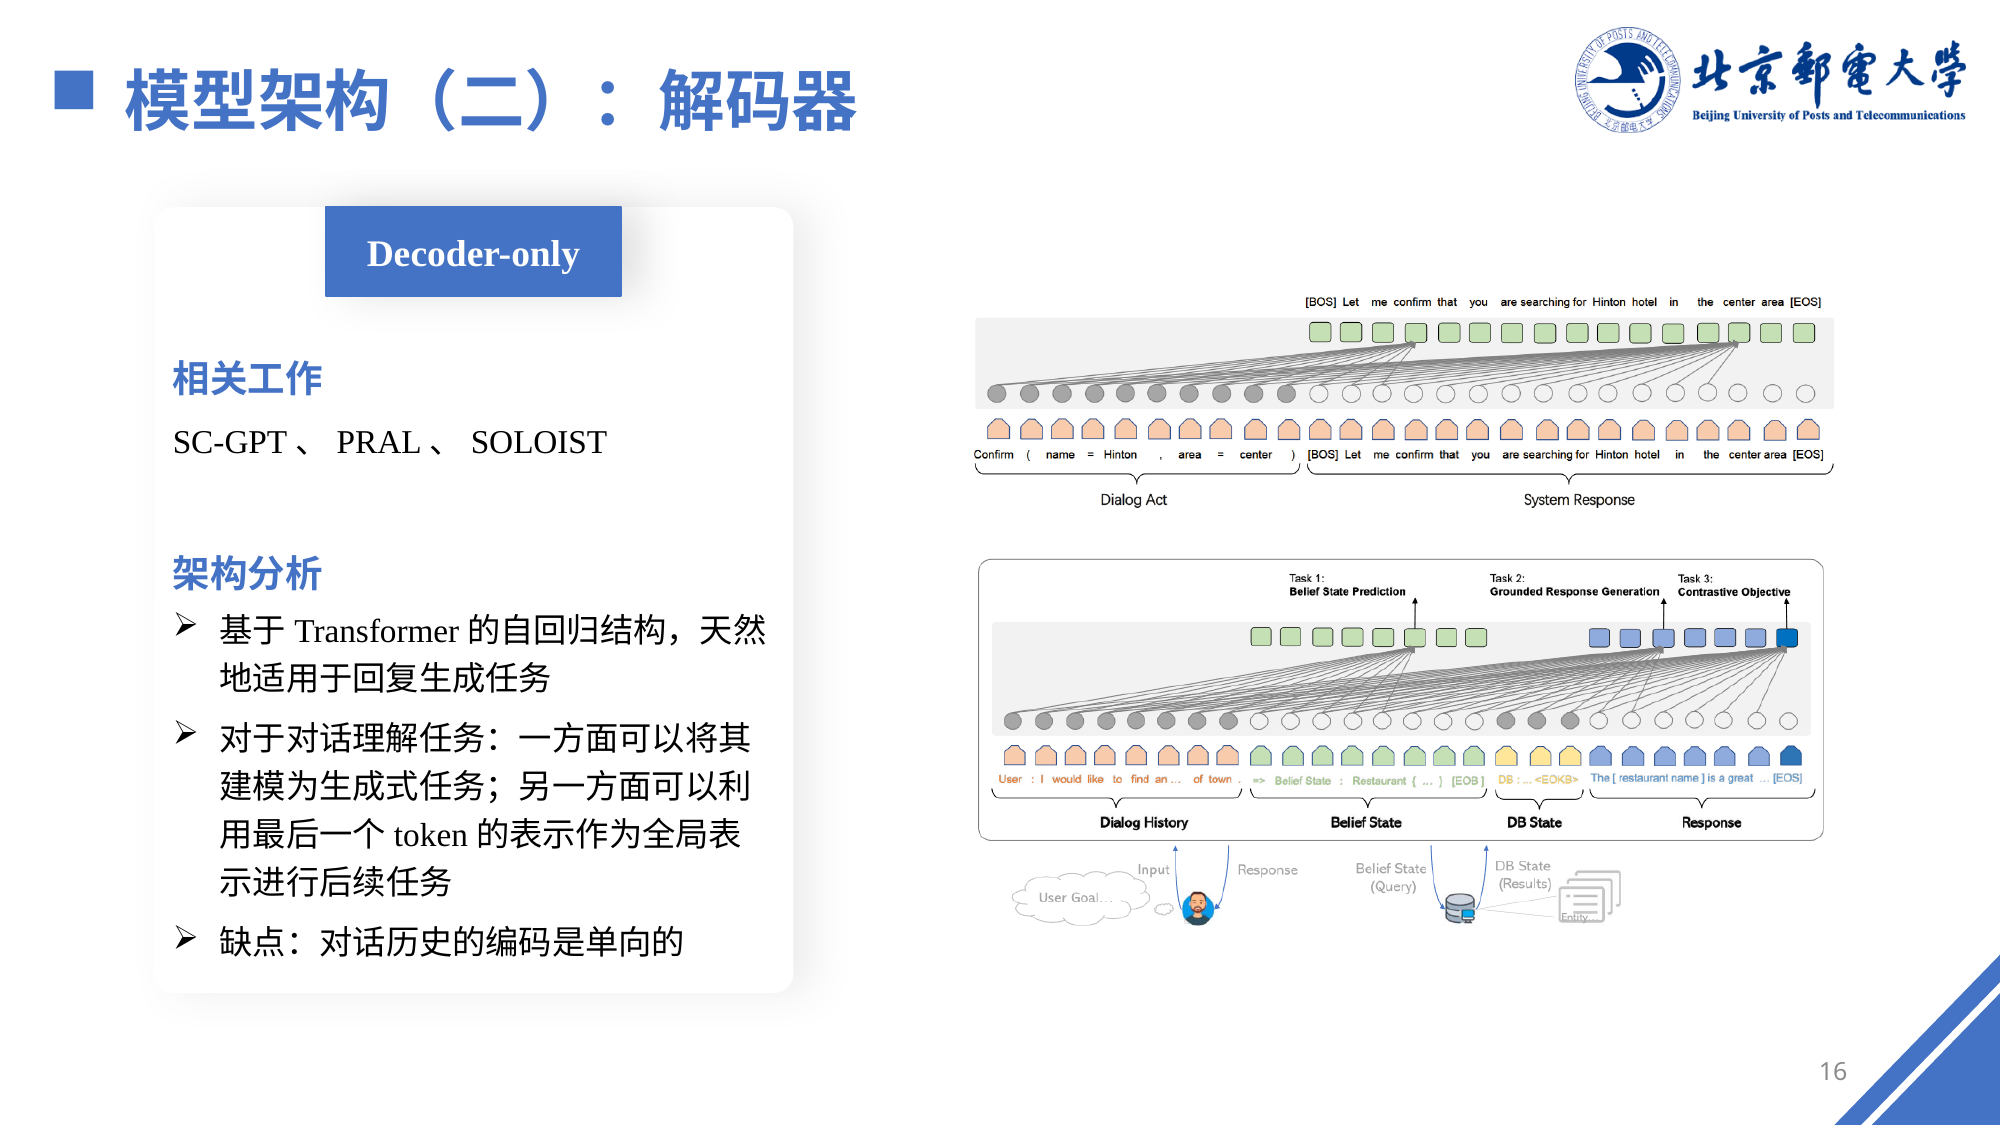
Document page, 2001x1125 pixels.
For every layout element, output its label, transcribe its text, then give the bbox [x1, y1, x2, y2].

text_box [965, 267, 1847, 934]
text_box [153, 207, 794, 994]
slide_number 16 [1412, 1042, 1832, 1103]
picture [1575, 27, 1966, 133]
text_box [1832, 957, 2000, 1123]
text_box 模型架构（二）：解码器 [34, 10, 1750, 146]
